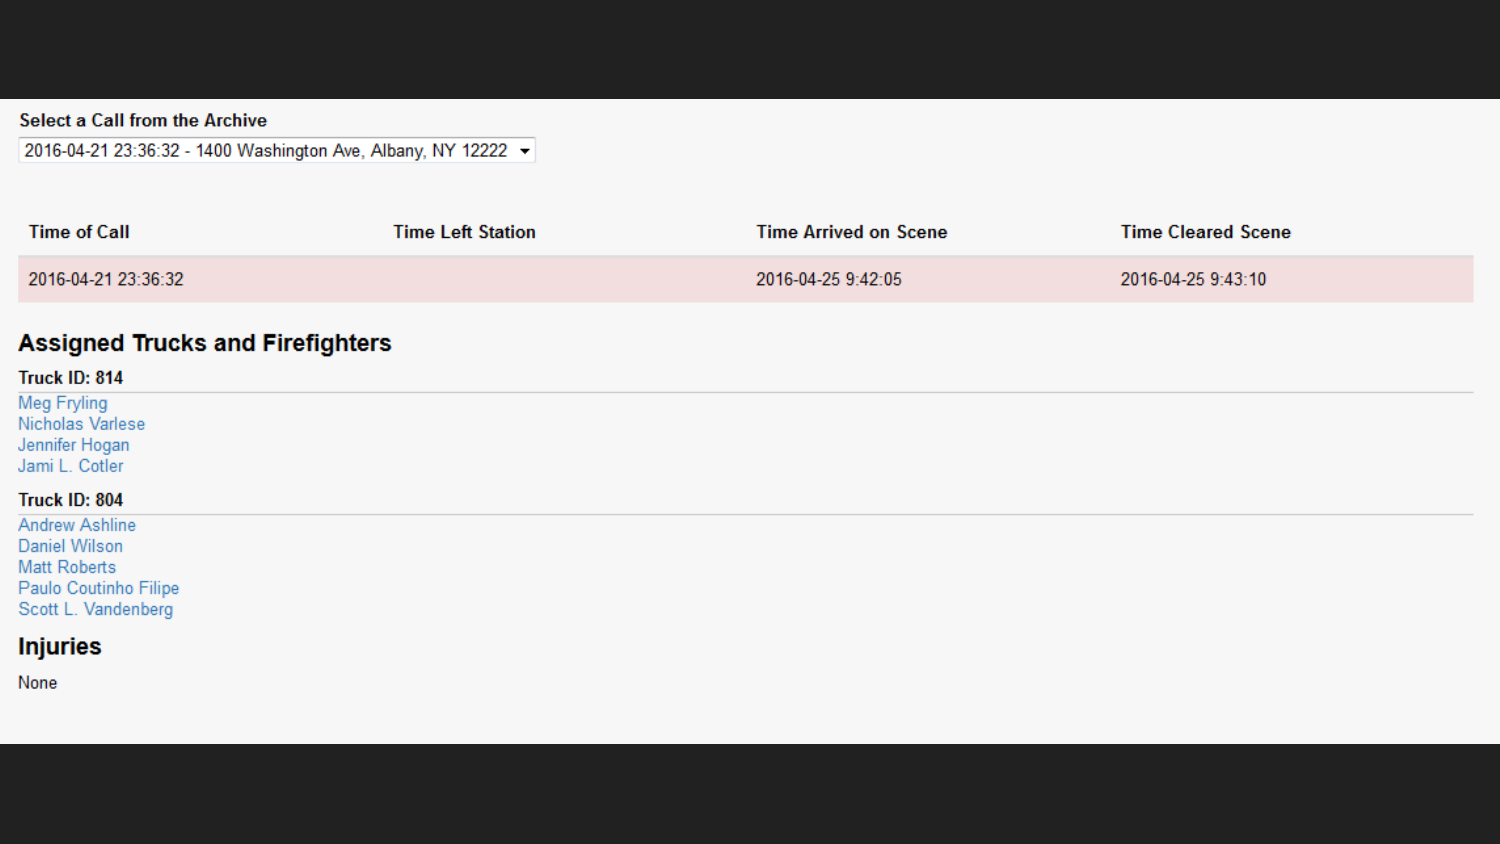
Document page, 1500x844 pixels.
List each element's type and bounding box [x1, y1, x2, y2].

picture [0, 99, 1500, 744]
